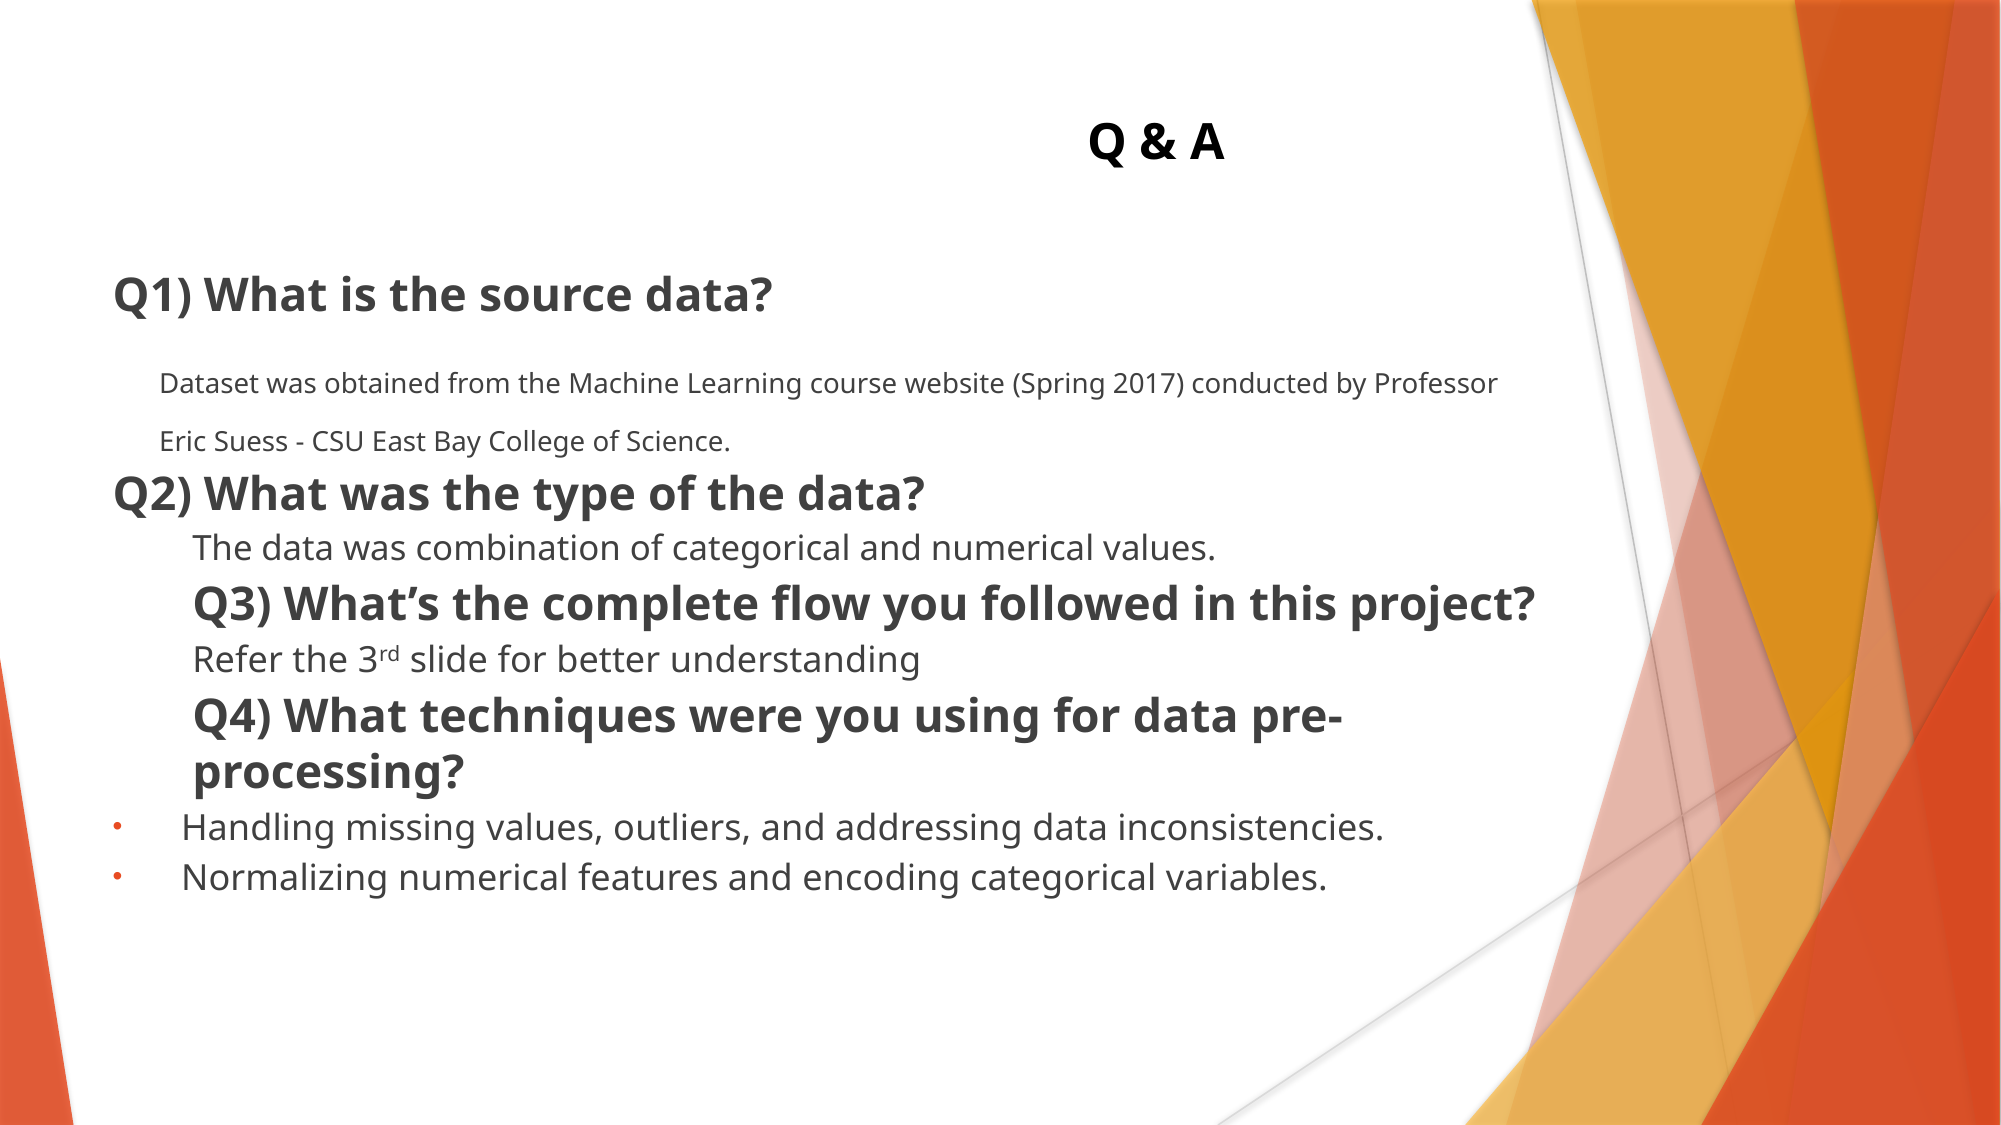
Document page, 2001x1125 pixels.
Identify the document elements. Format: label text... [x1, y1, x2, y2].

list Q1) What is the source data? Dataset was obtained from the Machine Learning course website (Spring 2017) conducted by Professor Eric Suess - CSU East Bay College of Science. Q2) What was the type of the data? The data was combination of categorical and numerical values. Q3) What’s the complete flow you followed in this project? Refer the 3rd slide for better understanding Q4) What techniques were you using for data pre-processing? Handling missing values, outliers, and addressing data inconsistencies. Normalizing numerical features and encoding categorical variables. [97, 257, 1561, 992]
title Q & A [425, 102, 1888, 289]
